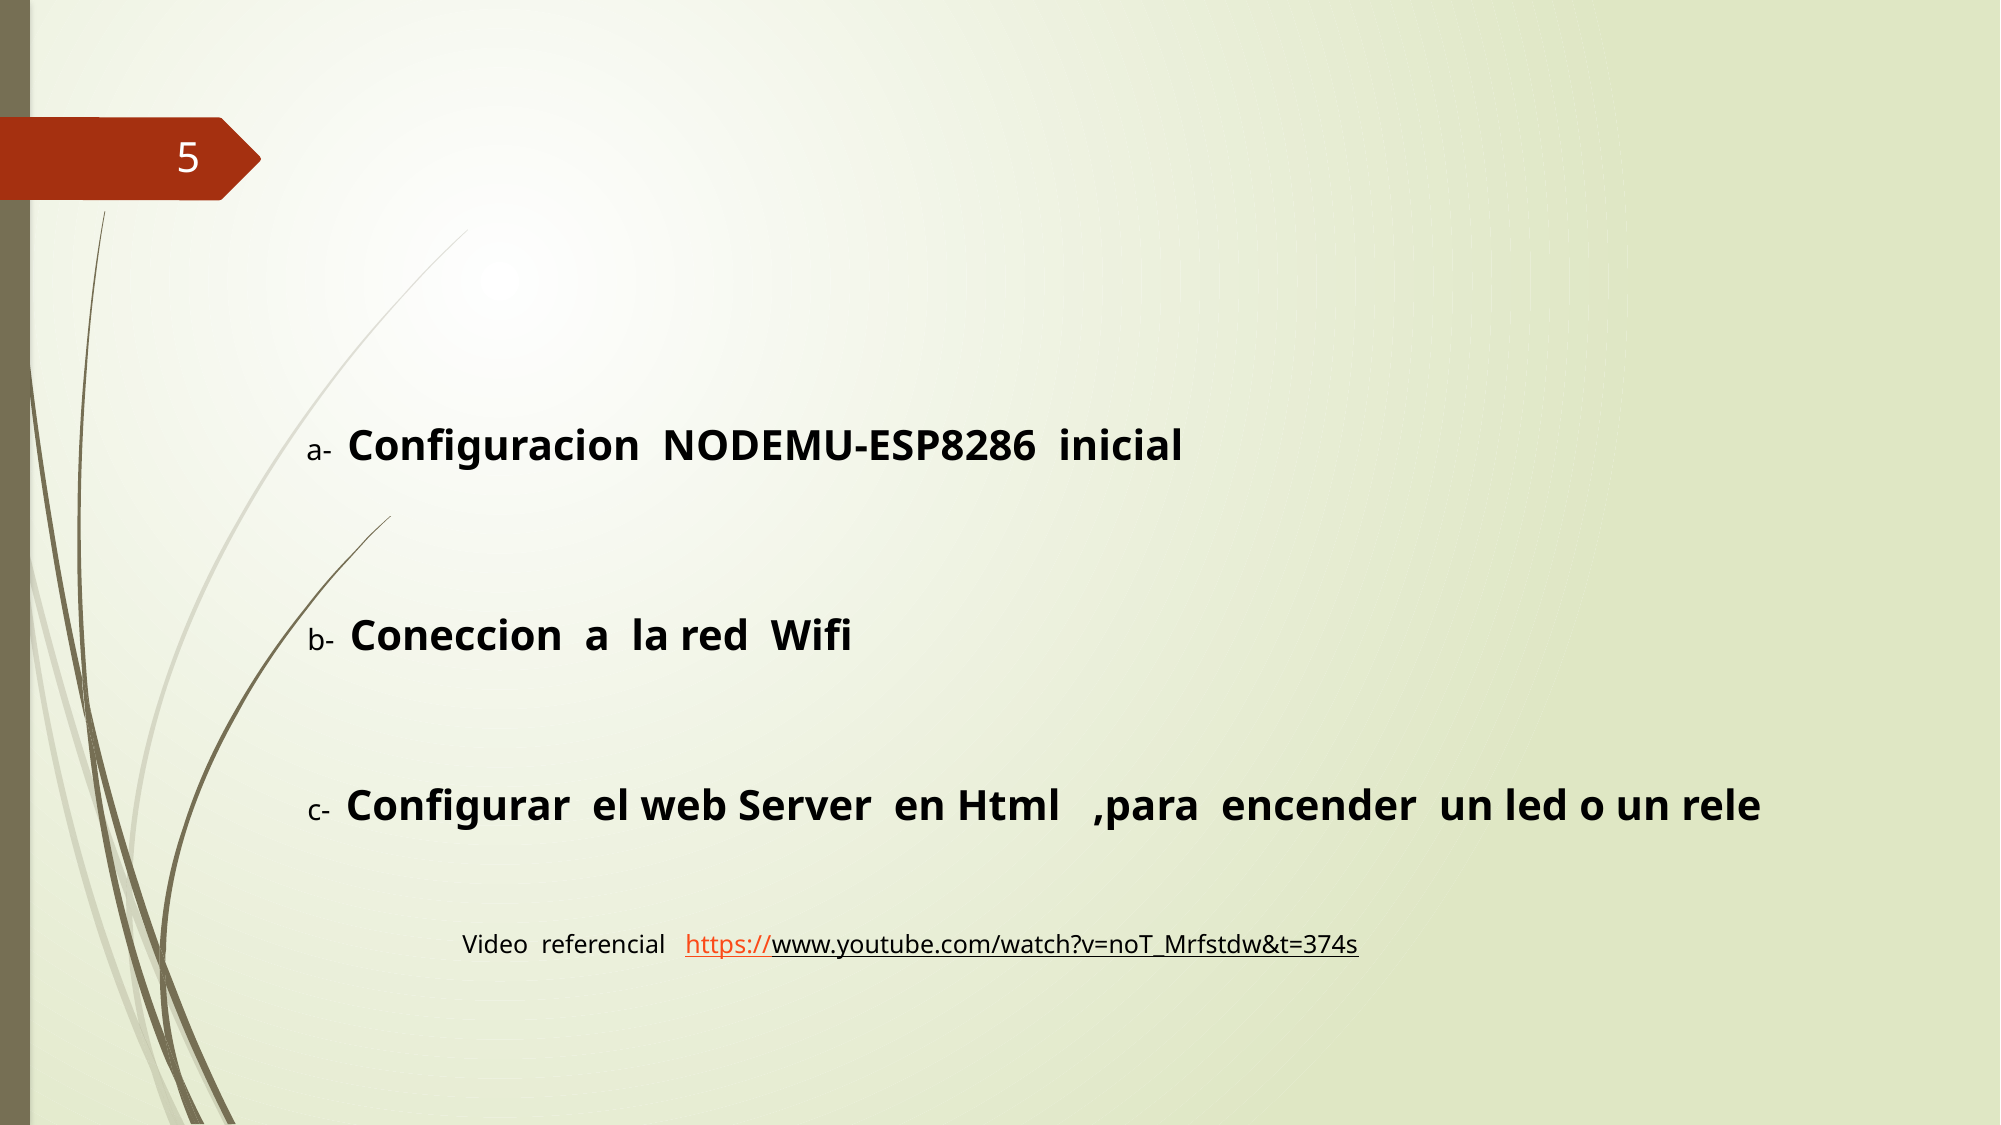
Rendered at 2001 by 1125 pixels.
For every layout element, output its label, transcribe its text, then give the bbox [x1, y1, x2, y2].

slide_number 5 [87, 129, 216, 190]
text_box a- Configuracion NODEMU-ESP8286 inicial b- Coneccion a la red Wifi c- Configurar el web Server en Html ,para encender un led o un rele Video referencial https://www.youtube.com/watch?v=noT_Mrfstdw&t=374s [285, 411, 1871, 970]
